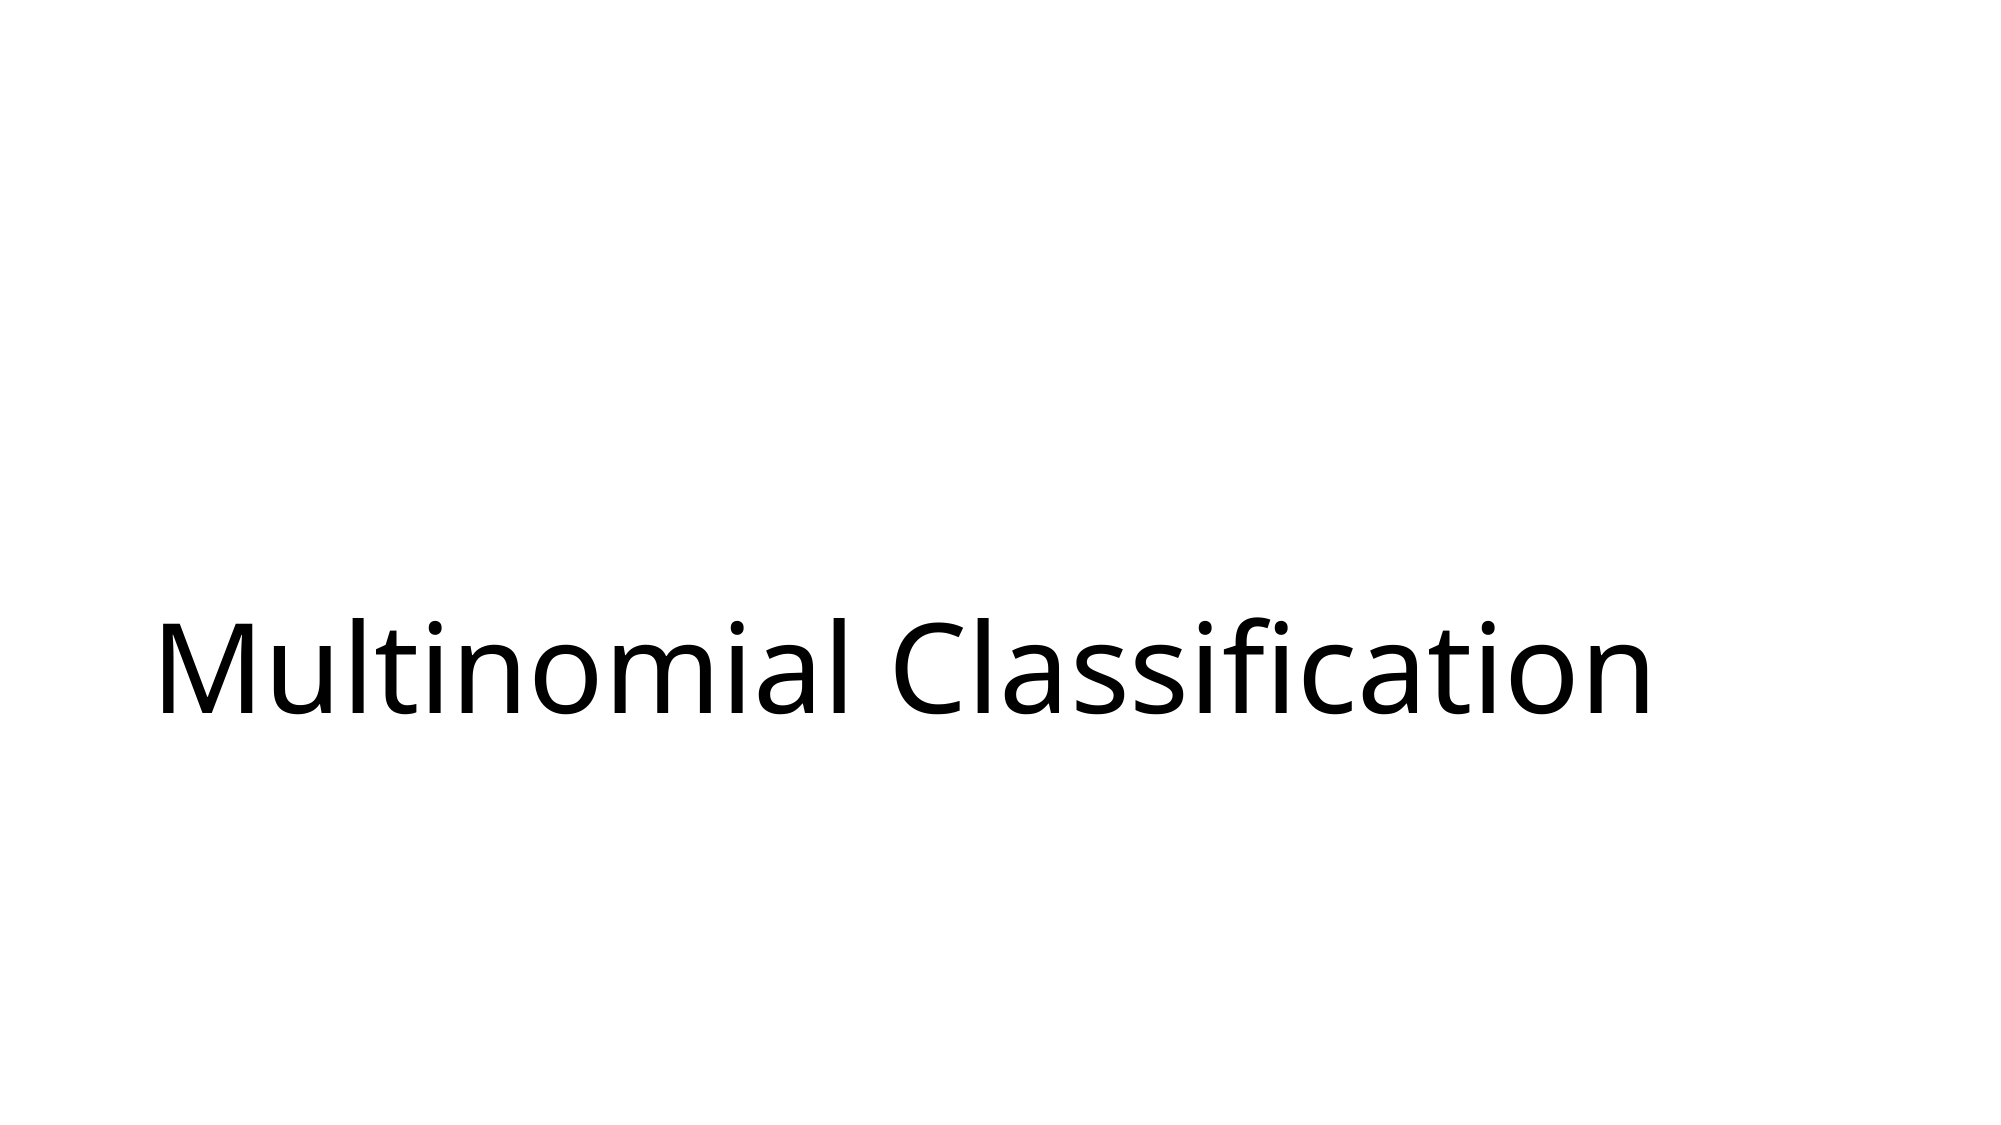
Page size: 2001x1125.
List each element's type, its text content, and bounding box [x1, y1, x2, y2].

title Multinomial Classification [136, 280, 1862, 749]
